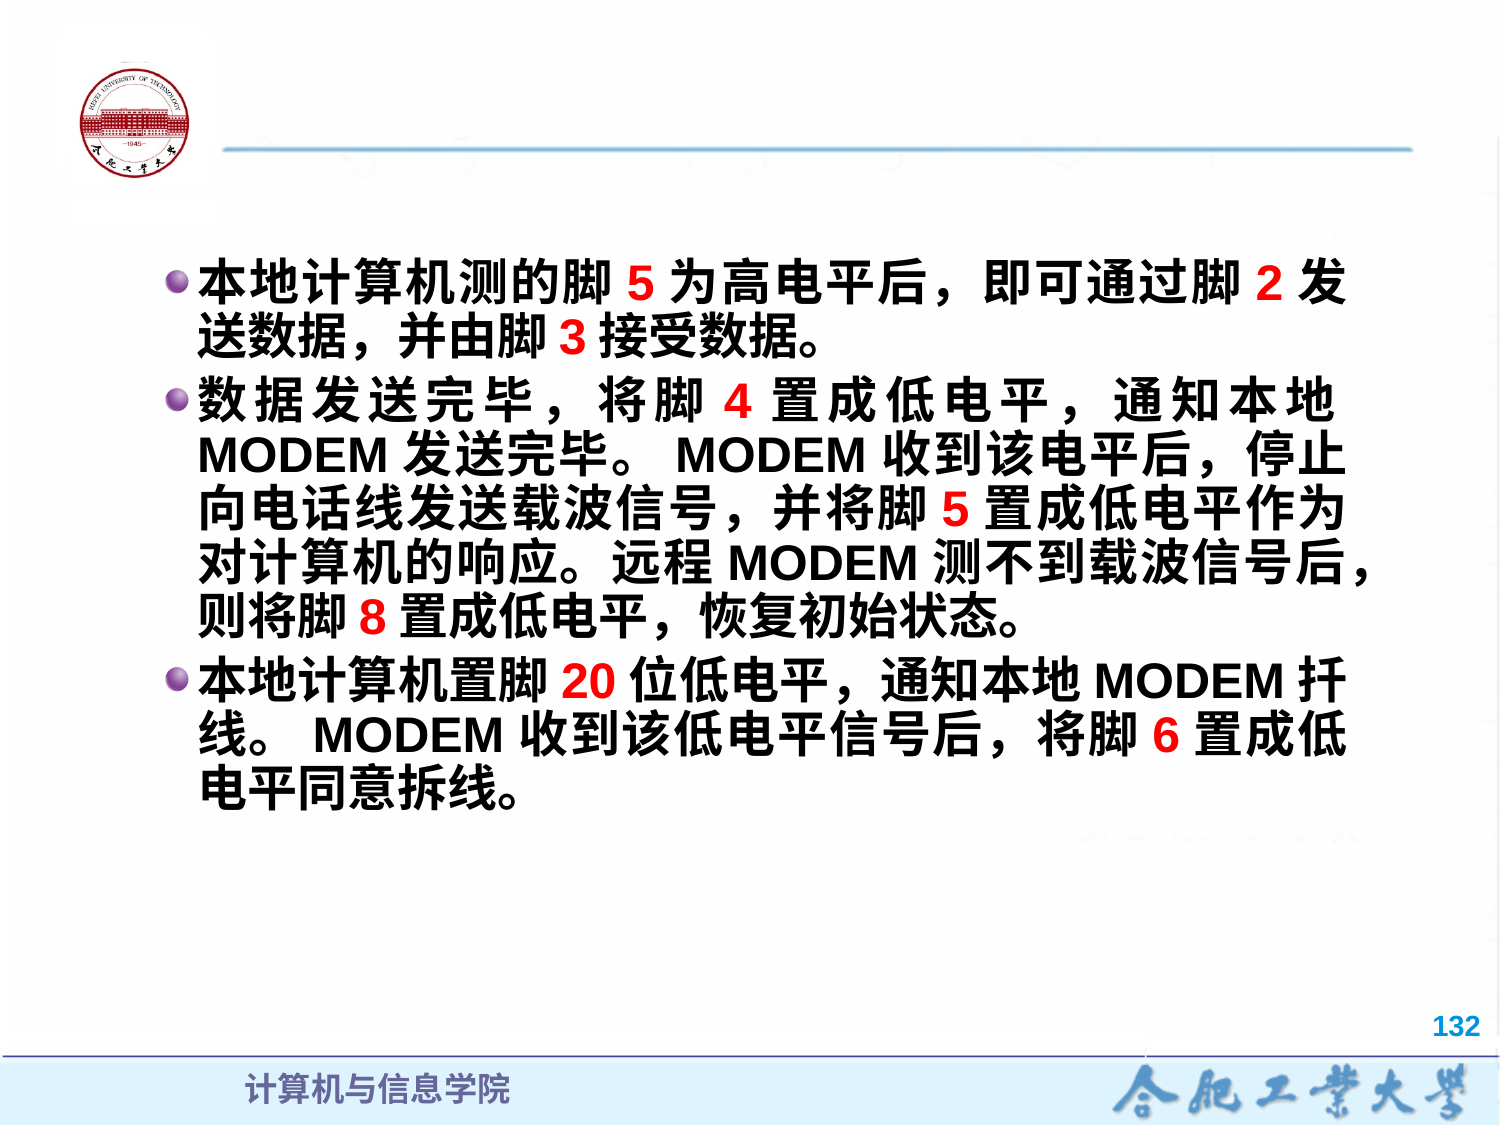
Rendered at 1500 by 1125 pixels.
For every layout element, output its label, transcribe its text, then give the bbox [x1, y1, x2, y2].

list 本地计算机测的脚5为高电平后，即可通过脚2发送数据，并由脚3接受数据。 数据发送完毕，将脚4置成低电平，通知本地MODEM发送完毕。MODEM收到该电平后，停止向电话线发送载波信号，并将脚5置成低电平作为对计算机的响应。远程MODEM测不到载波信号后，则将脚8置成低电平，恢复初始状态。 本地计算机置脚20位低电平，通知本地MODEM扦线。MODEM收到该低电平信号后，将脚6置成低电平同意拆线。 [150, 249, 1363, 829]
picture [0, 0, 1500, 1125]
